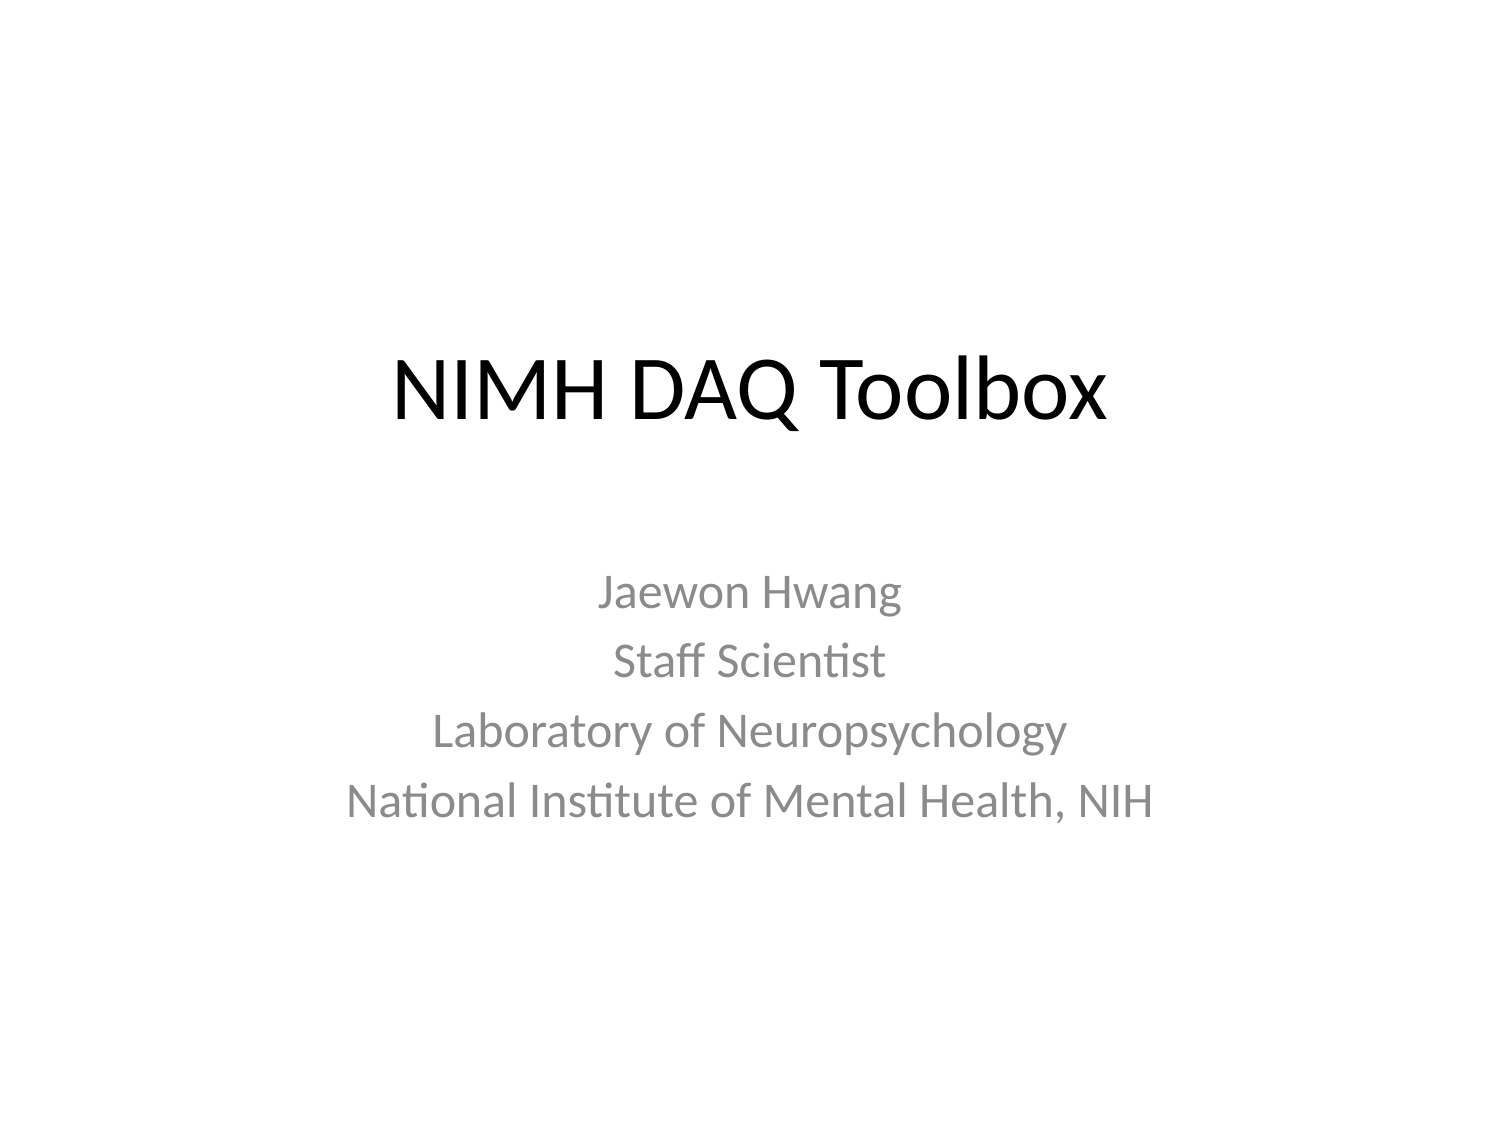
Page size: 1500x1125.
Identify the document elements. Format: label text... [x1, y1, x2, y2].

title NIMH DAQ Toolbox [112, 262, 1388, 504]
subtitle Jaewon Hwang Staff Scientist Laboratory of Neuropsychology National Institute of Mental Health, NIH [225, 550, 1275, 838]
